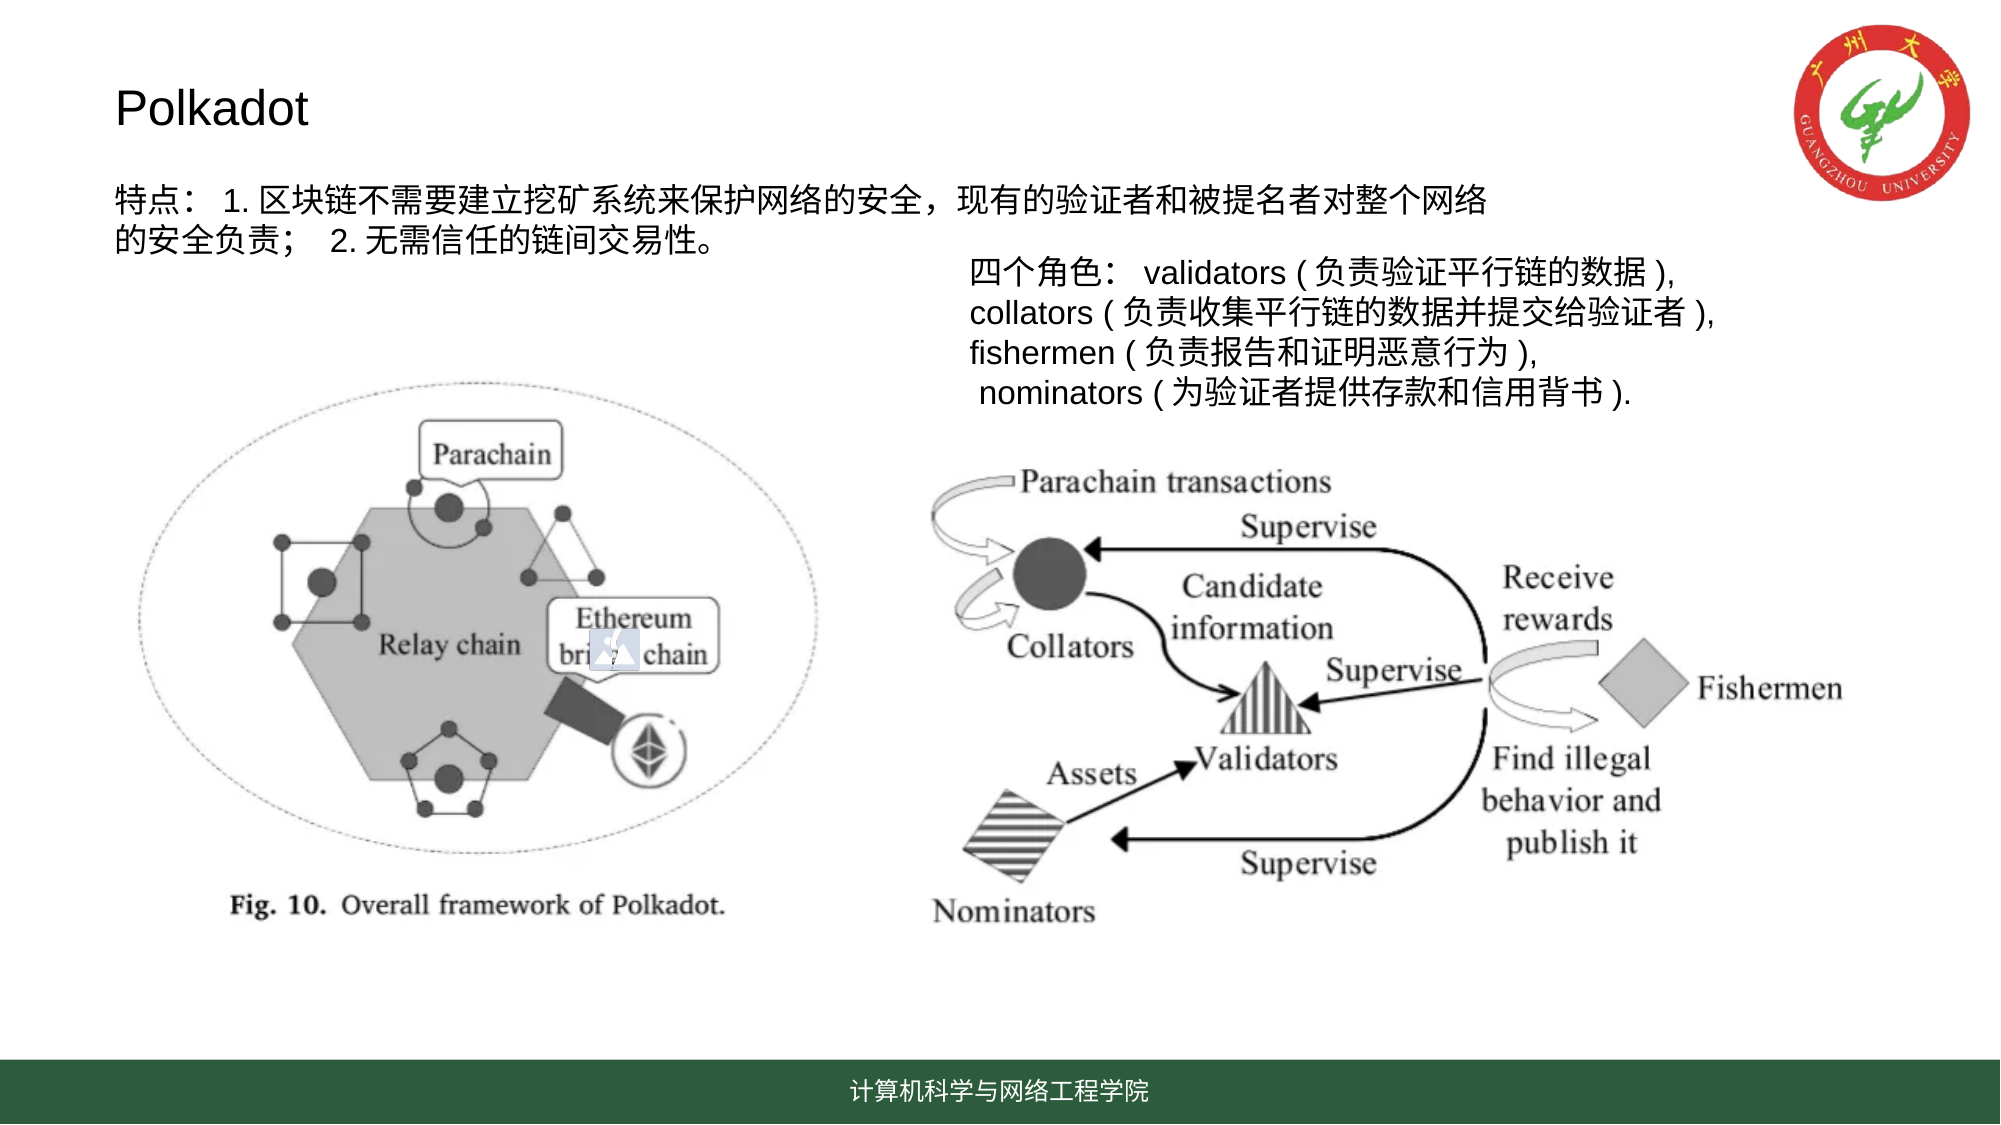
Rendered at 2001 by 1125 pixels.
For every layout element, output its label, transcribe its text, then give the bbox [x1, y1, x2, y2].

picture [1788, 22, 1974, 209]
picture [59, 361, 1857, 944]
text_box 四个角色：validators (负责验证平行链的数据), collators (负责收集平行链的数据并提交给验证者), fishermen (负责报告和证明恶意行为), nominators (为验证者提供存款和信用背书). [954, 244, 1789, 457]
text_box [0, 1058, 2000, 1125]
text_box 计算机科学与网络工程学院 [662, 1060, 1338, 1121]
text_box 特点：1.区块链不需要建立挖矿系统来保护网络的安全，现有的验证者和被提名者对整个网络的安全负责； 2.无需信任的链间交易性。 [99, 172, 1517, 267]
text_box Polkadot [99, 67, 934, 143]
